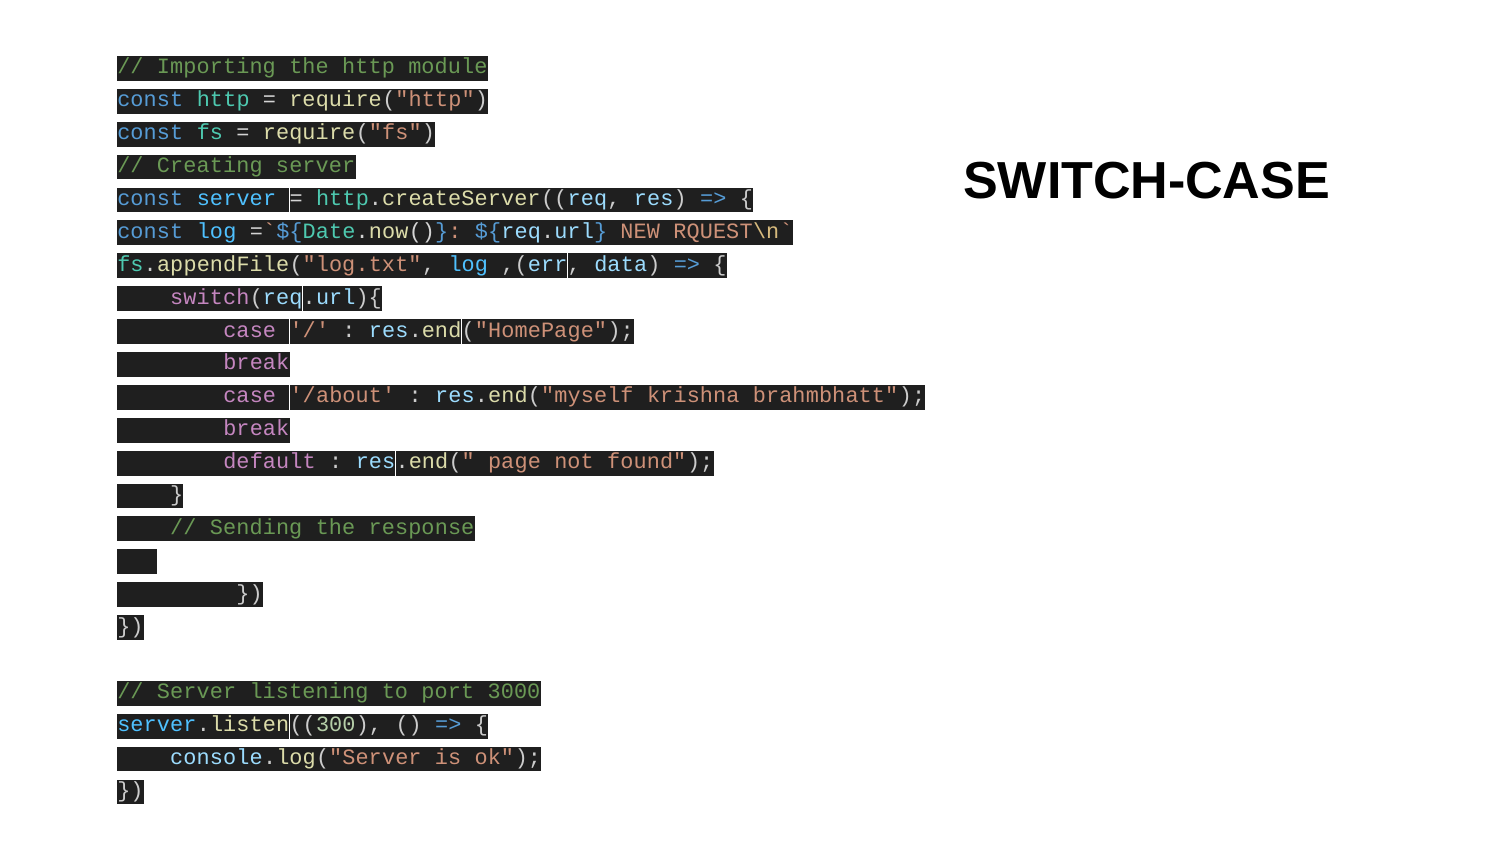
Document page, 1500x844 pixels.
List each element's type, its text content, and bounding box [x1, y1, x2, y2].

text_box SWITCH-CASE [948, 131, 1381, 314]
list // Importing the http module const http = require("http") const fs = require("fs") // Creating server const server = http.createServer((req, res) => { const log =`${Date.now()}: ${req.url} NEW RQUEST\n` fs.appendFile("log.txt", log ,(err, data) => { switch(req.url){ case '/' : res.end("HomePage"); break case '/about' : res.end("myself krishna brahmbhatt"); break default : res.end(" page not found"); } // Sending the response }) }) // Server listening to port 3000 server.listen((300), () => { console.log("Server is ok"); }) [102, 30, 1500, 814]
